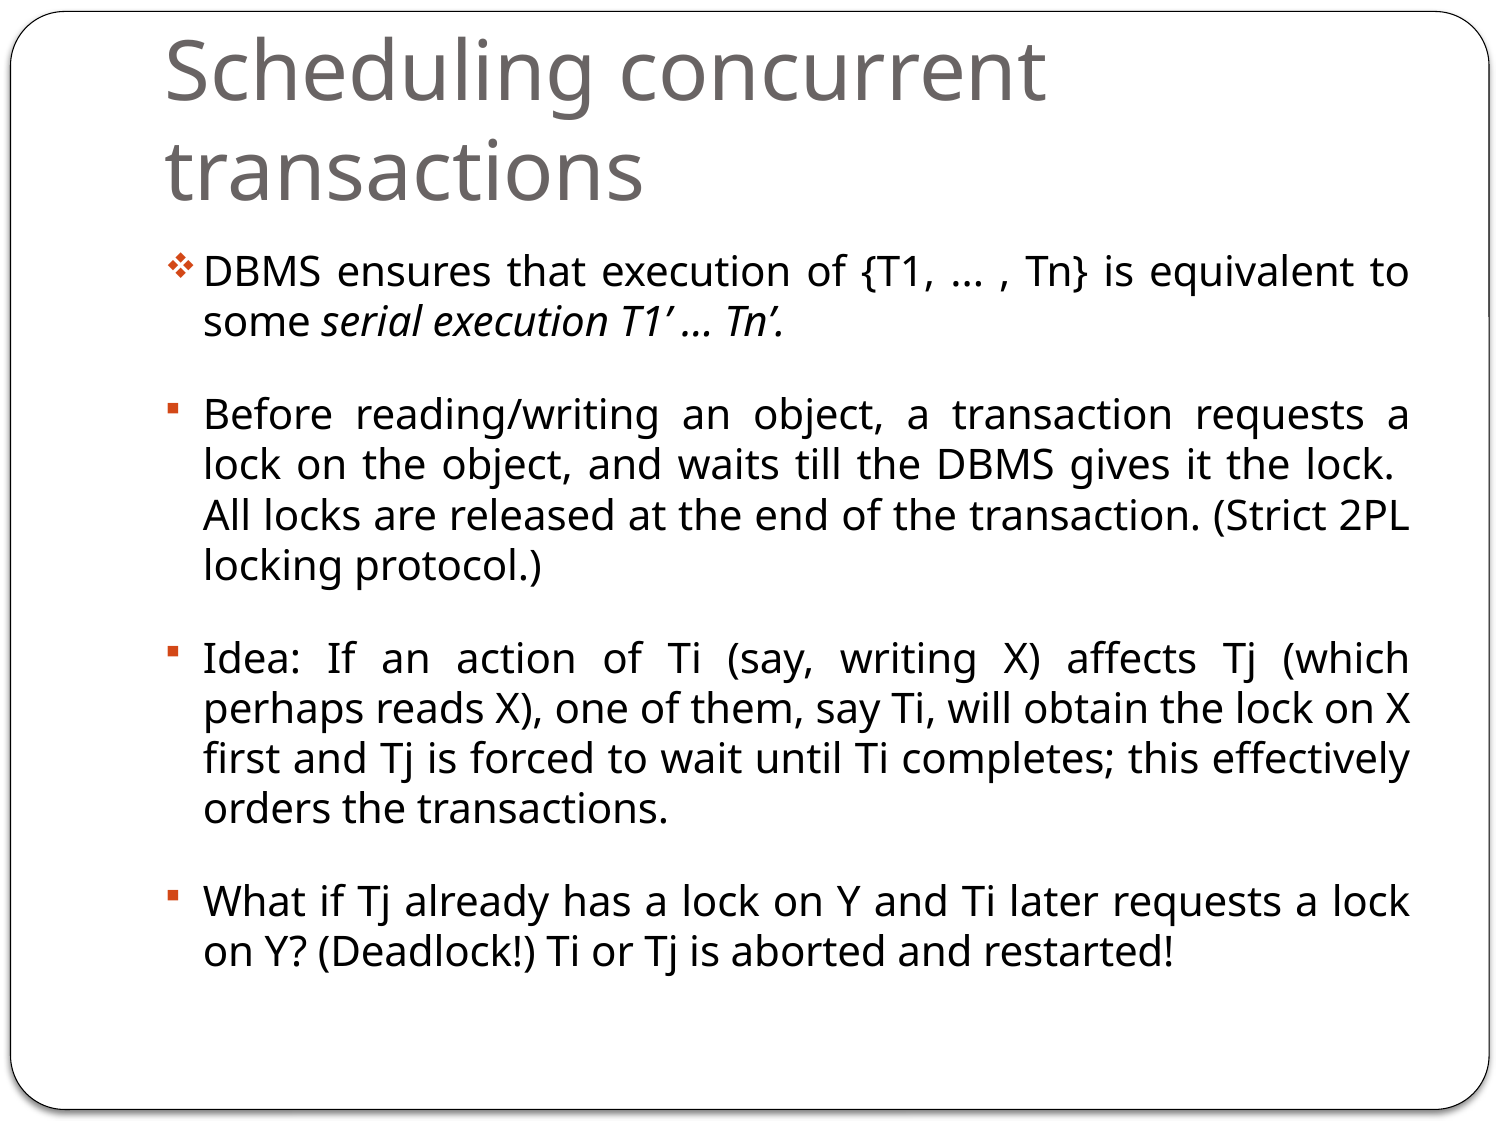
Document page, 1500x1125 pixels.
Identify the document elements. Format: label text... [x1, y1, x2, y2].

list DBMS ensures that execution of {T1, ... , Tn} is equivalent to some serial execution T1’ ... Tn’. Before reading/writing an object, a transaction requests a lock on the object, and waits till the DBMS gives it the lock. All locks are released at the end of the transaction. (Strict 2PL locking protocol.) Idea: If an action of Ti (say, writing X) affects Tj (which perhaps reads X), one of them, say Ti, will obtain the lock on X first and Tj is forced to wait until Ti completes; this effectively orders the transactions. What if Tj already has a lock on Y and Ti later requests a lock on Y? (Deadlock!) Ti or Tj is aborted and restarted! [150, 237, 1425, 988]
title Scheduling concurrent transactions [150, 45, 1425, 233]
